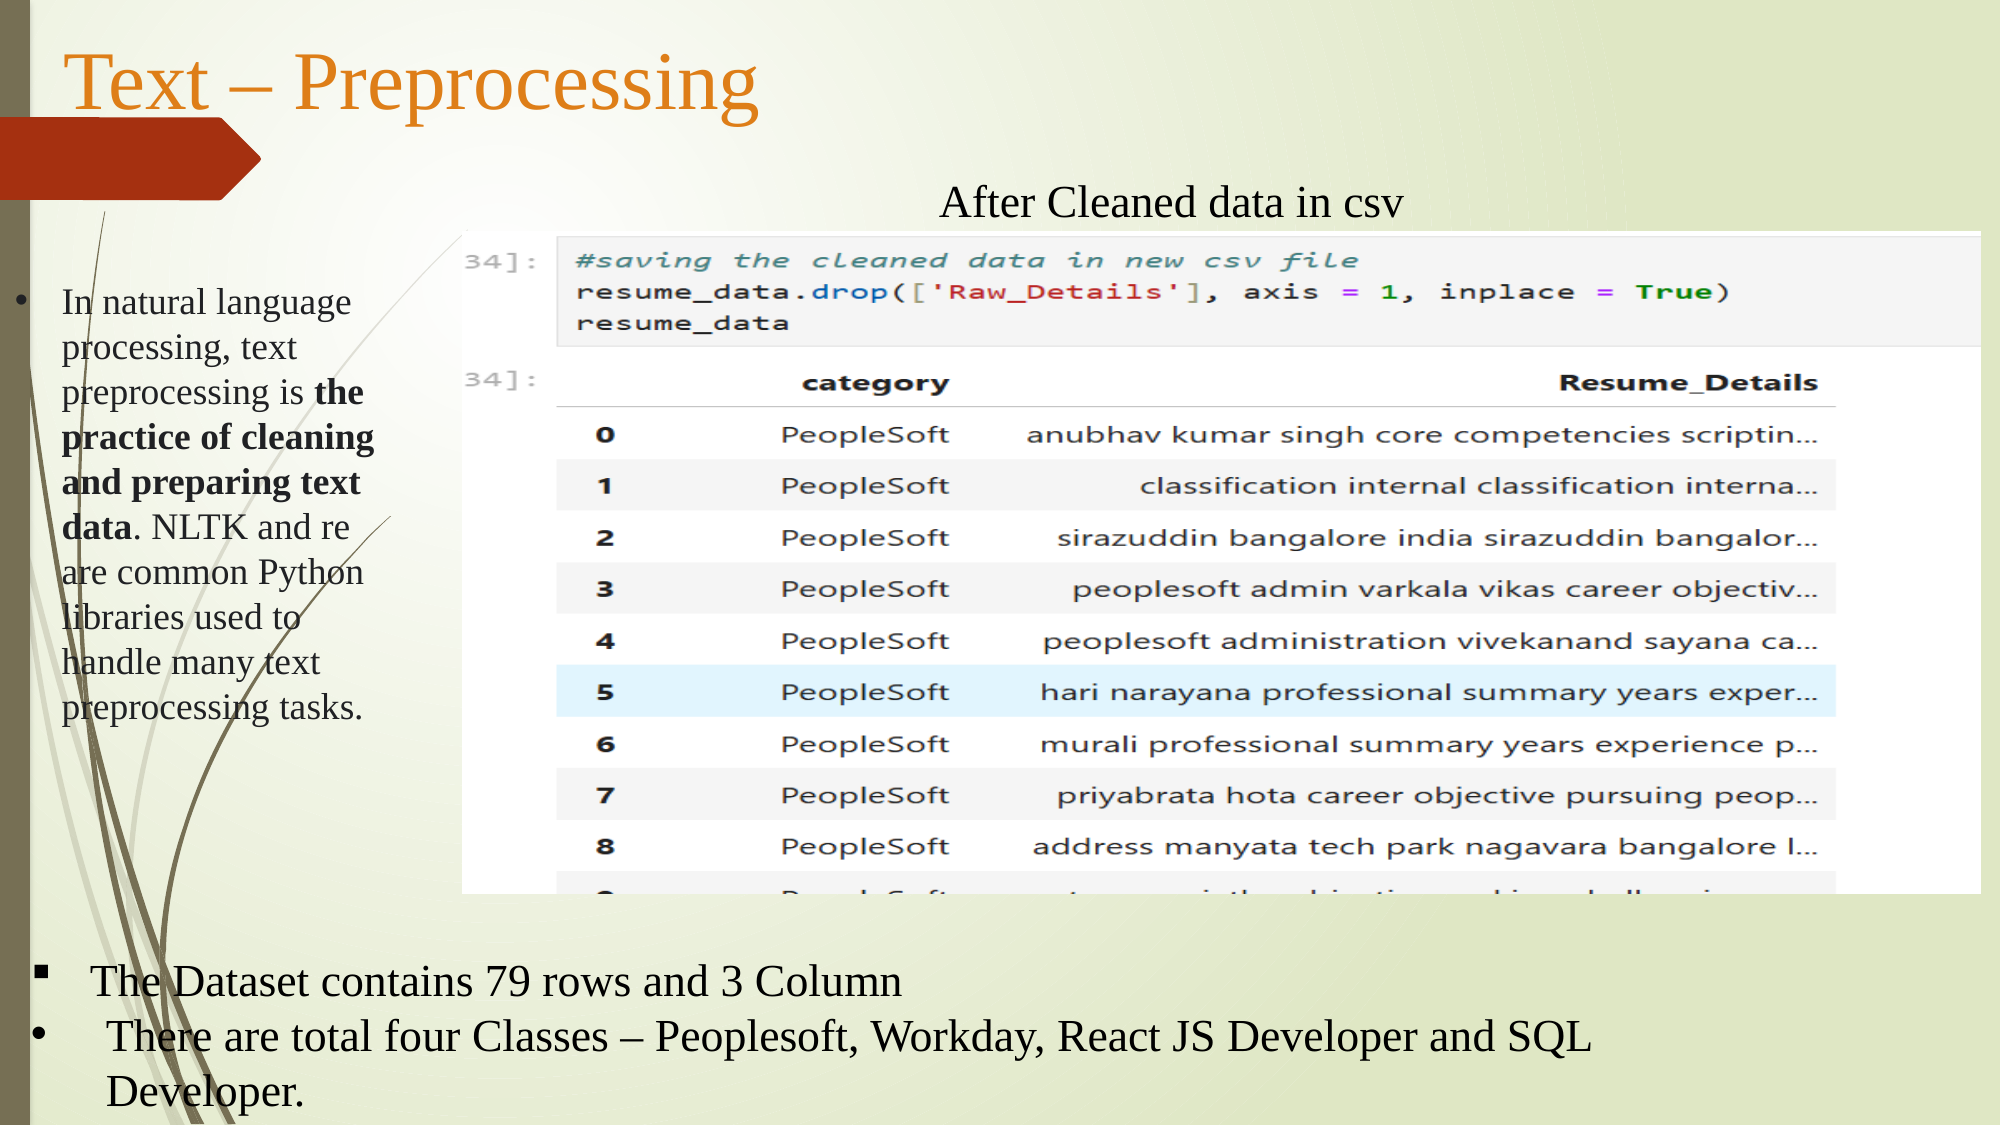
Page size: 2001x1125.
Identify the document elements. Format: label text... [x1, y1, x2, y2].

text_box In natural language processing, text preprocessing is the practice of cleaning and preparing text data. NLTK and re are common Python libraries used to handle many text preprocessing tasks. [0, 270, 415, 735]
picture [461, 230, 1981, 895]
text_box After Cleaned data in csv [403, 164, 1940, 234]
text_box Text – Preprocessing [48, 18, 1222, 134]
text_box The Dataset contains 79 rows and 3 Column There are total four Classes – Peoplesoft, Workday, React JS Developer and SQL Developer. [16, 943, 1695, 1123]
